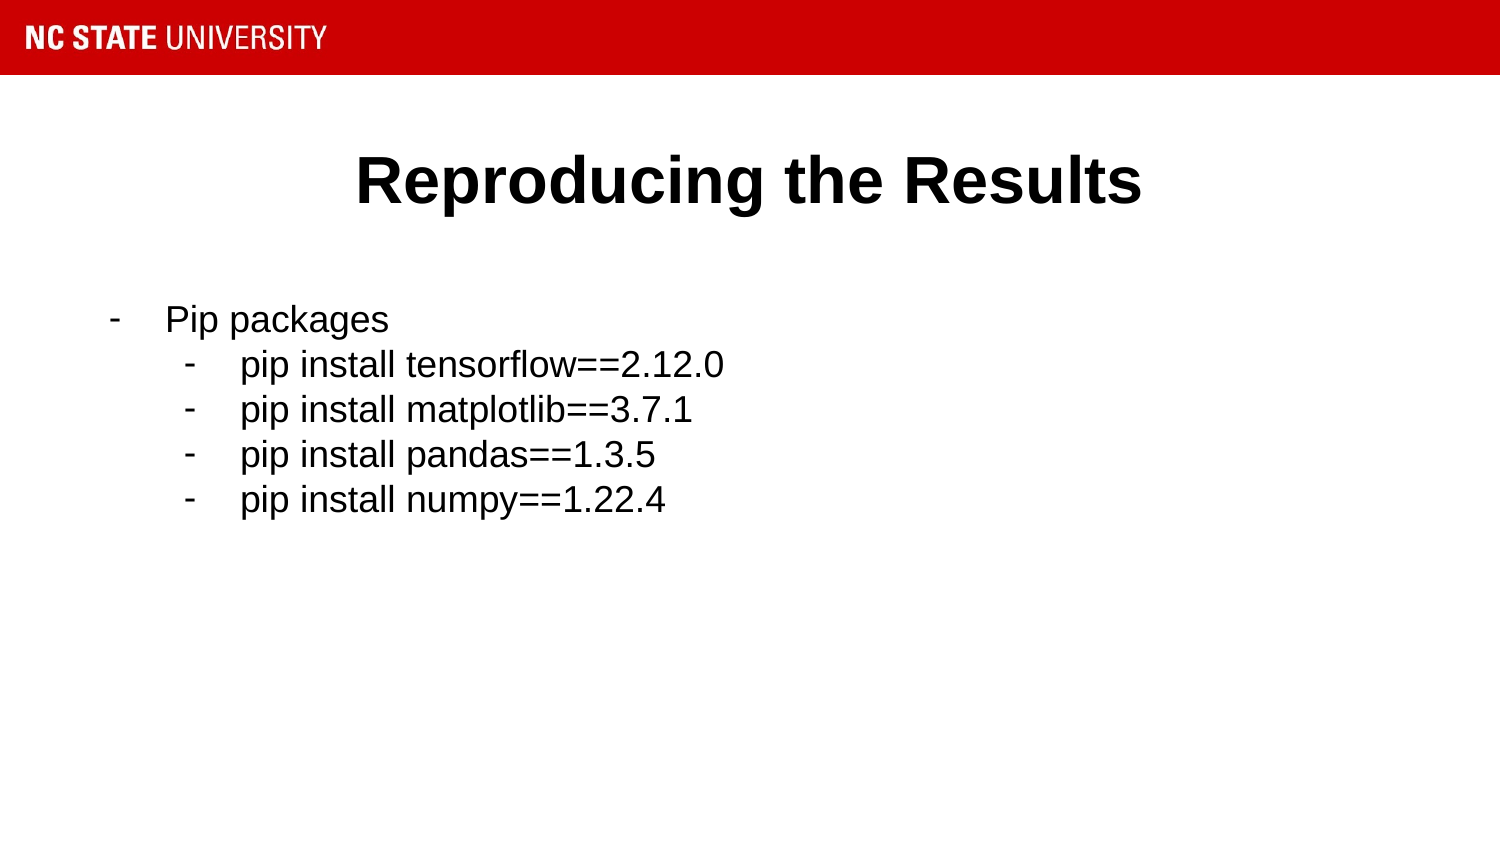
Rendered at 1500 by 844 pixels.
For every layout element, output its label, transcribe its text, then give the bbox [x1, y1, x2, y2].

title Reproducing the Results [75, 110, 1425, 243]
list Pip packages pip install tensorflow==2.12.0 pip install matplotlib==3.7.1 pip install pandas==1.3.5 pip install numpy==1.22.4 [75, 287, 1425, 754]
picture [0, 0, 1500, 75]
